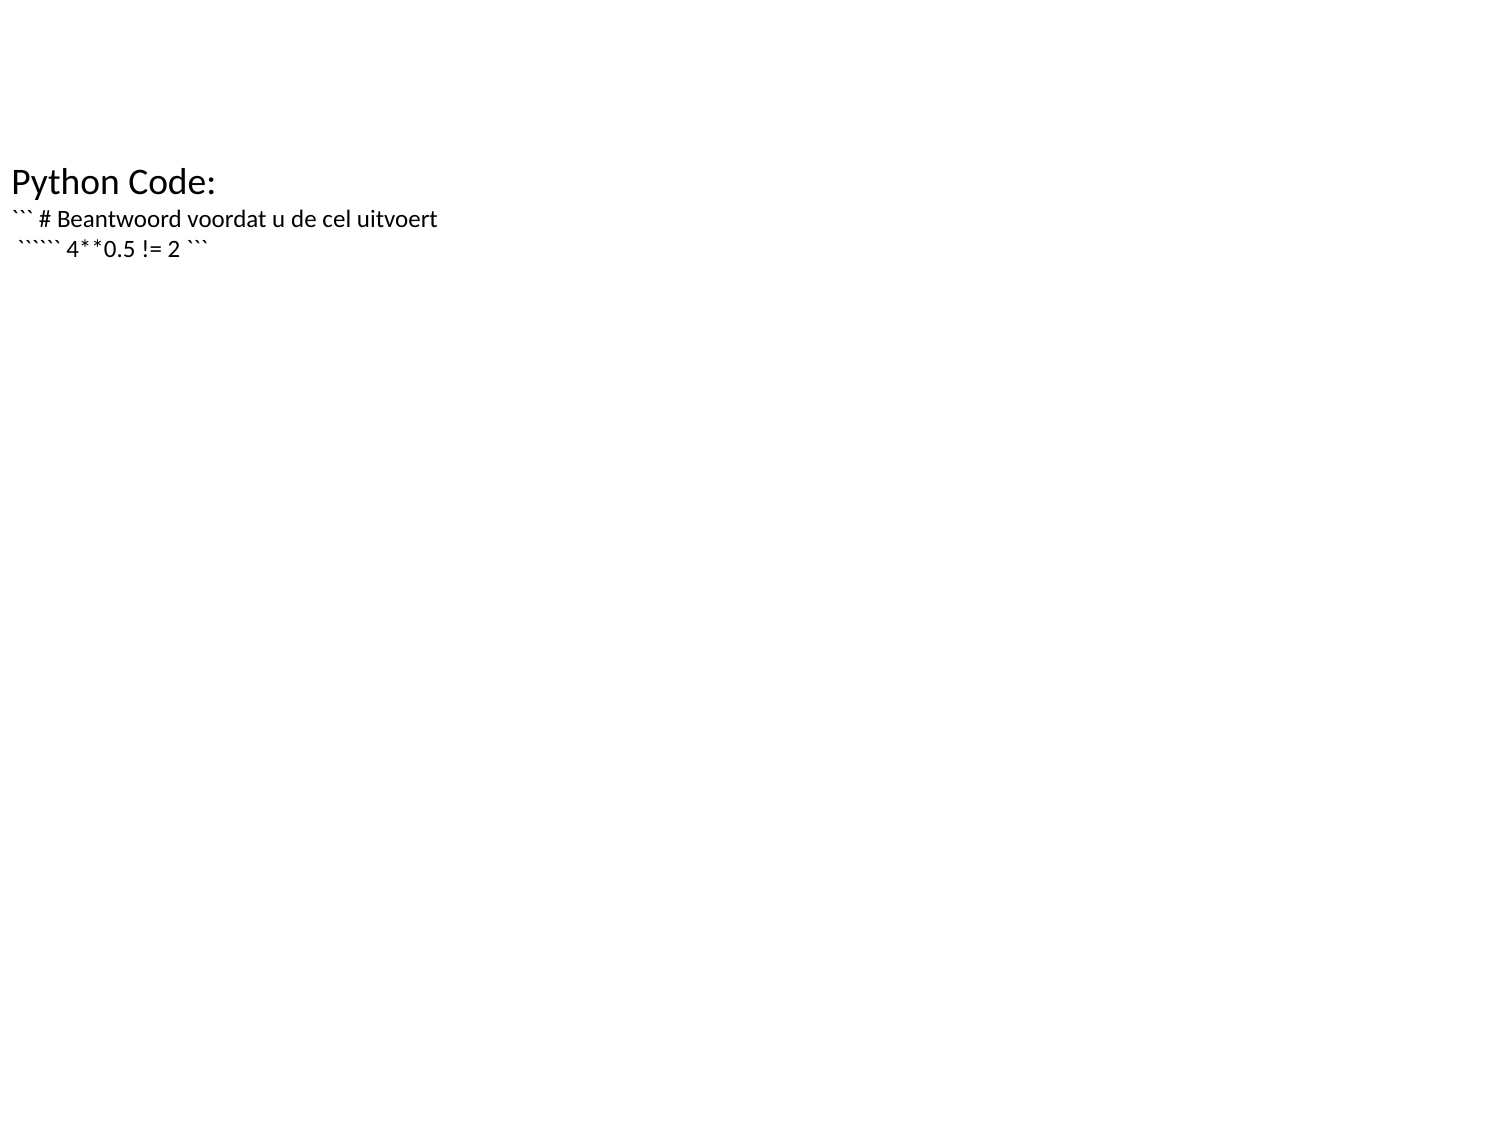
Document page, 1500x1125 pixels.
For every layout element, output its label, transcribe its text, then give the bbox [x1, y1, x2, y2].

text_box Python Code: ``` # Beantwoord voordat u de cel uitvoert `````` 4**0.5 != 2 ``` [0, 149, 454, 300]
